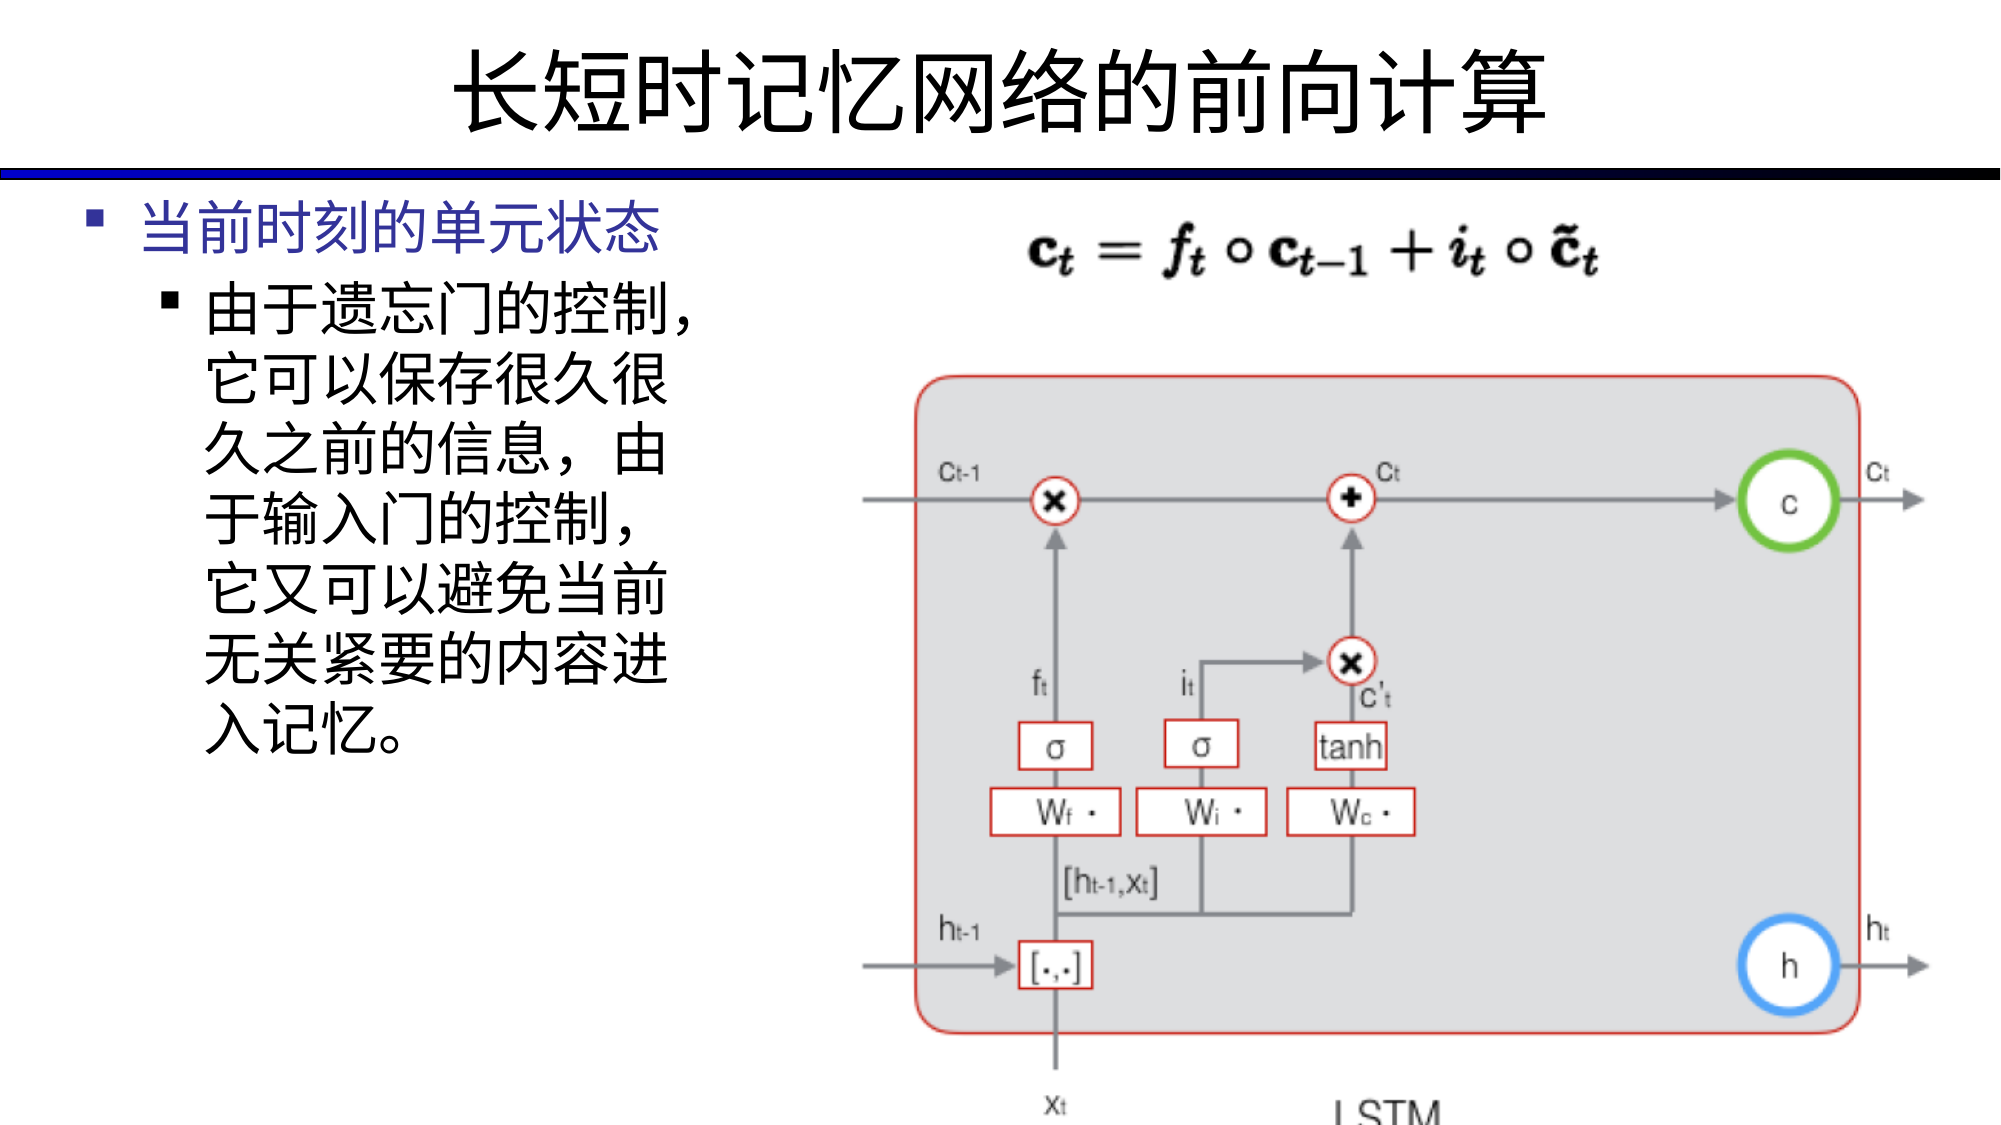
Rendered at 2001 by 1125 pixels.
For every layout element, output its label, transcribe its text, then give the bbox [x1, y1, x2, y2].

picture [839, 371, 1940, 1125]
list 当前时刻的单元状态 由于遗忘门的控制，它可以保存很久很久之前的信息，由于输入门的控制，它又可以避免当前无关紧要的内容进入记忆。 [66, 183, 726, 1006]
title 长短时记忆网络的前向计算 [0, 0, 2000, 184]
picture [999, 212, 1630, 300]
